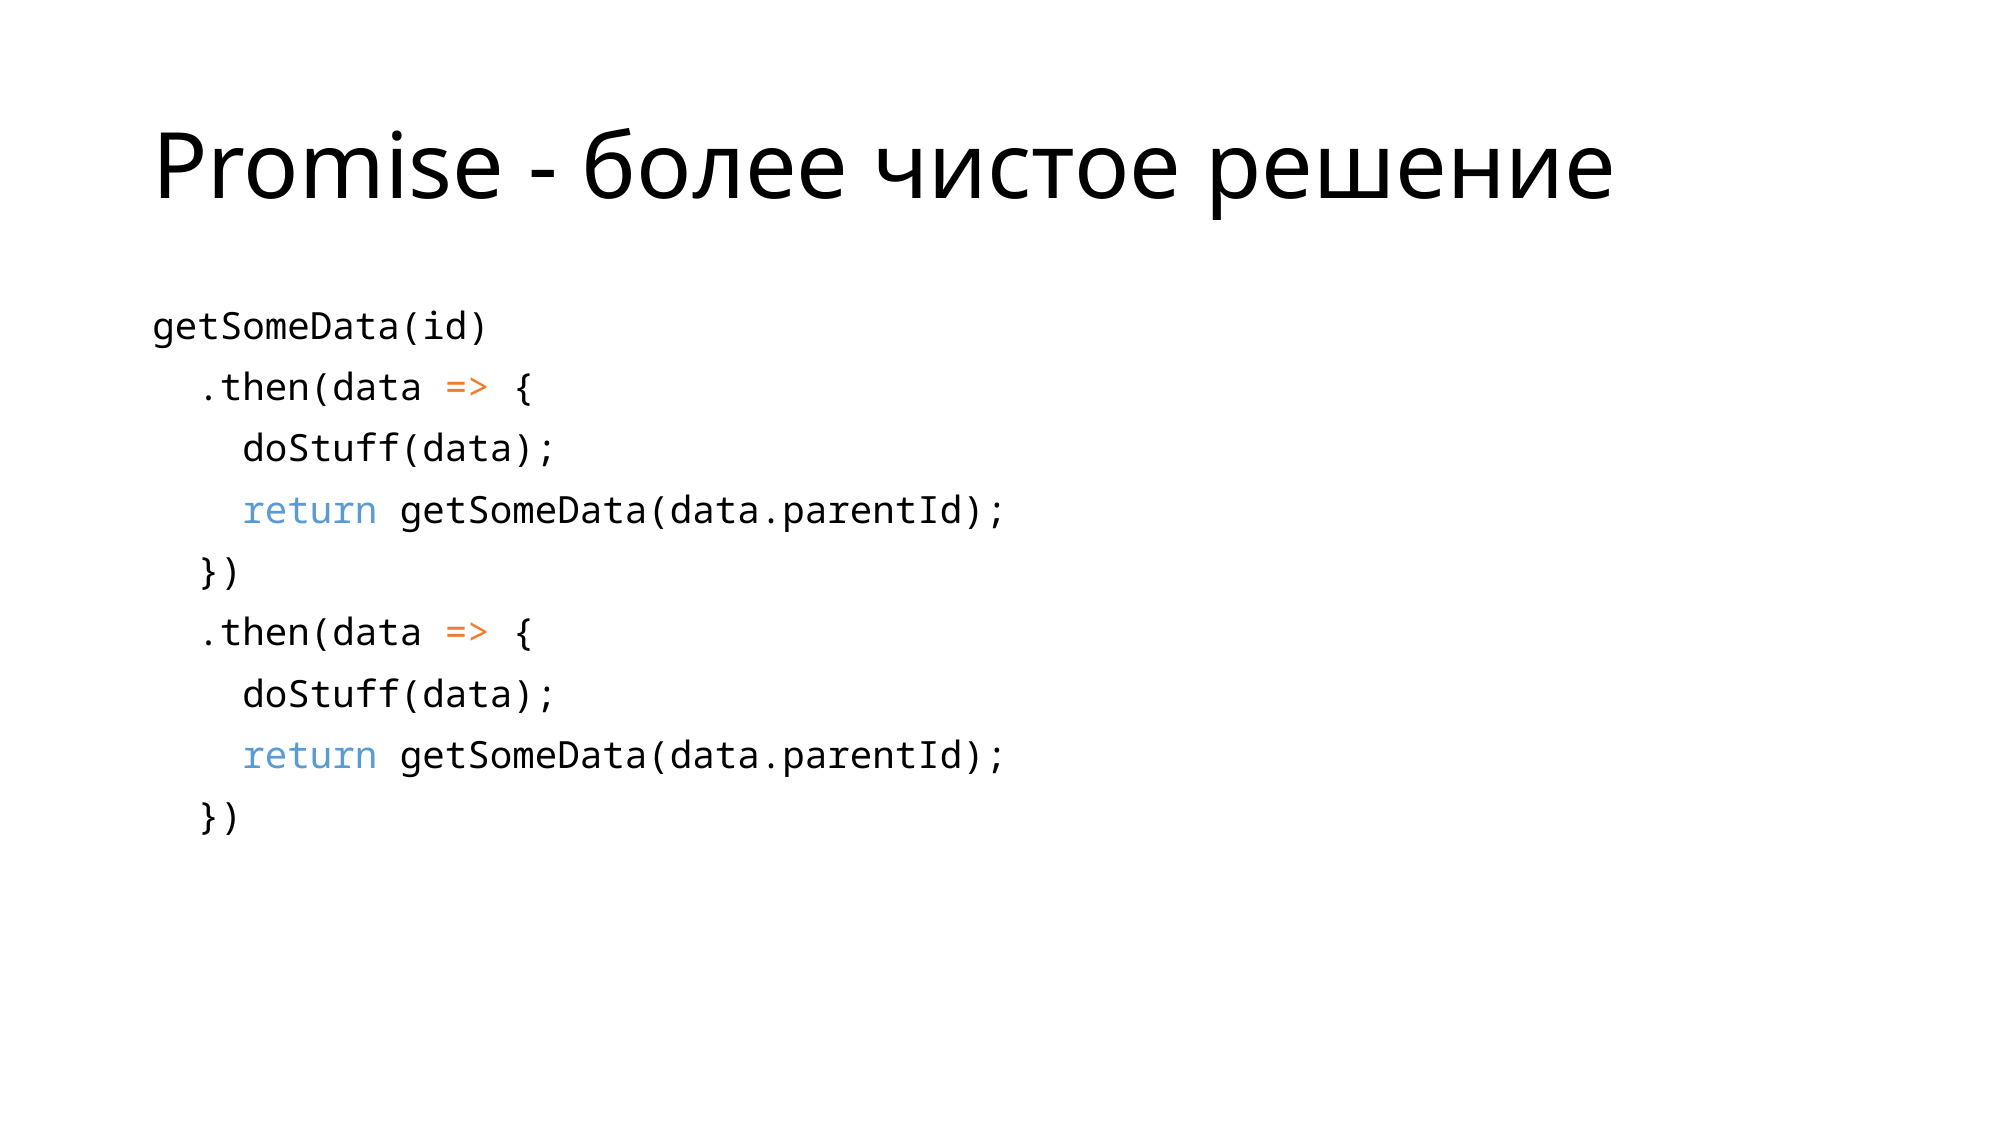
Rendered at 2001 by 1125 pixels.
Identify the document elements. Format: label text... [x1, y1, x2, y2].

title Promise - более чистое решение [137, 59, 1863, 278]
list getSomeData(id) .then(data => { doStuff(data); return getSomeData(data.parentId); }) .then(data => { doStuff(data); return getSomeData(data.parentId); }) [137, 299, 1863, 1014]
